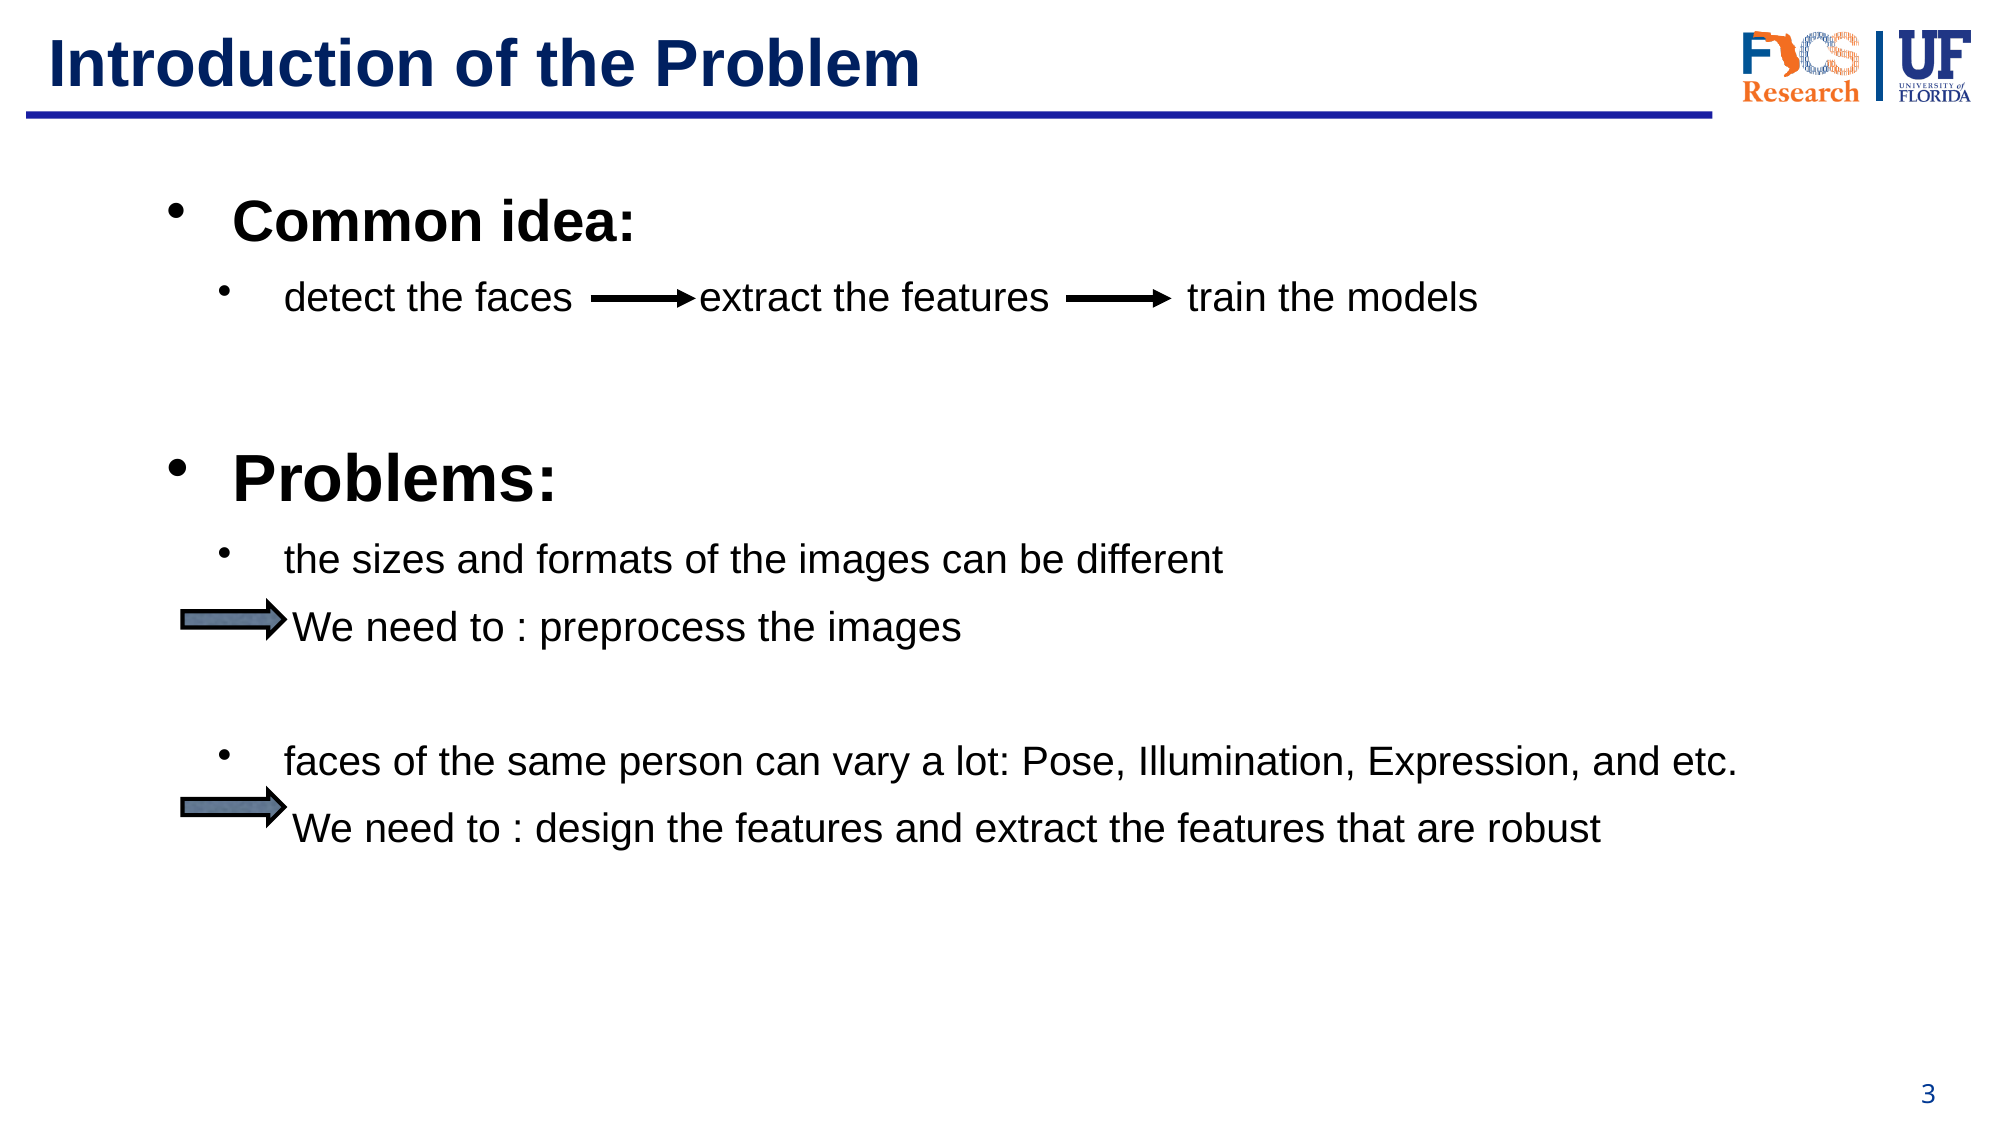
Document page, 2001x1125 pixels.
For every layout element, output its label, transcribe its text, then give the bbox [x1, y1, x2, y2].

slide_number 3 [1911, 1076, 1946, 1110]
list Common idea: detect the faces extract the features train the models Problems: the sizes and formats of the images can be different We need to : preprocess the images faces of the same person can vary a lot: Pose, Illumination, Expression, and etc. We need to : design the features and extract the features that are robust [26, 182, 1970, 980]
picture [1899, 30, 1971, 102]
text_box [182, 790, 285, 824]
title Introduction of the Problem [26, 0, 1704, 118]
text_box [182, 603, 285, 636]
